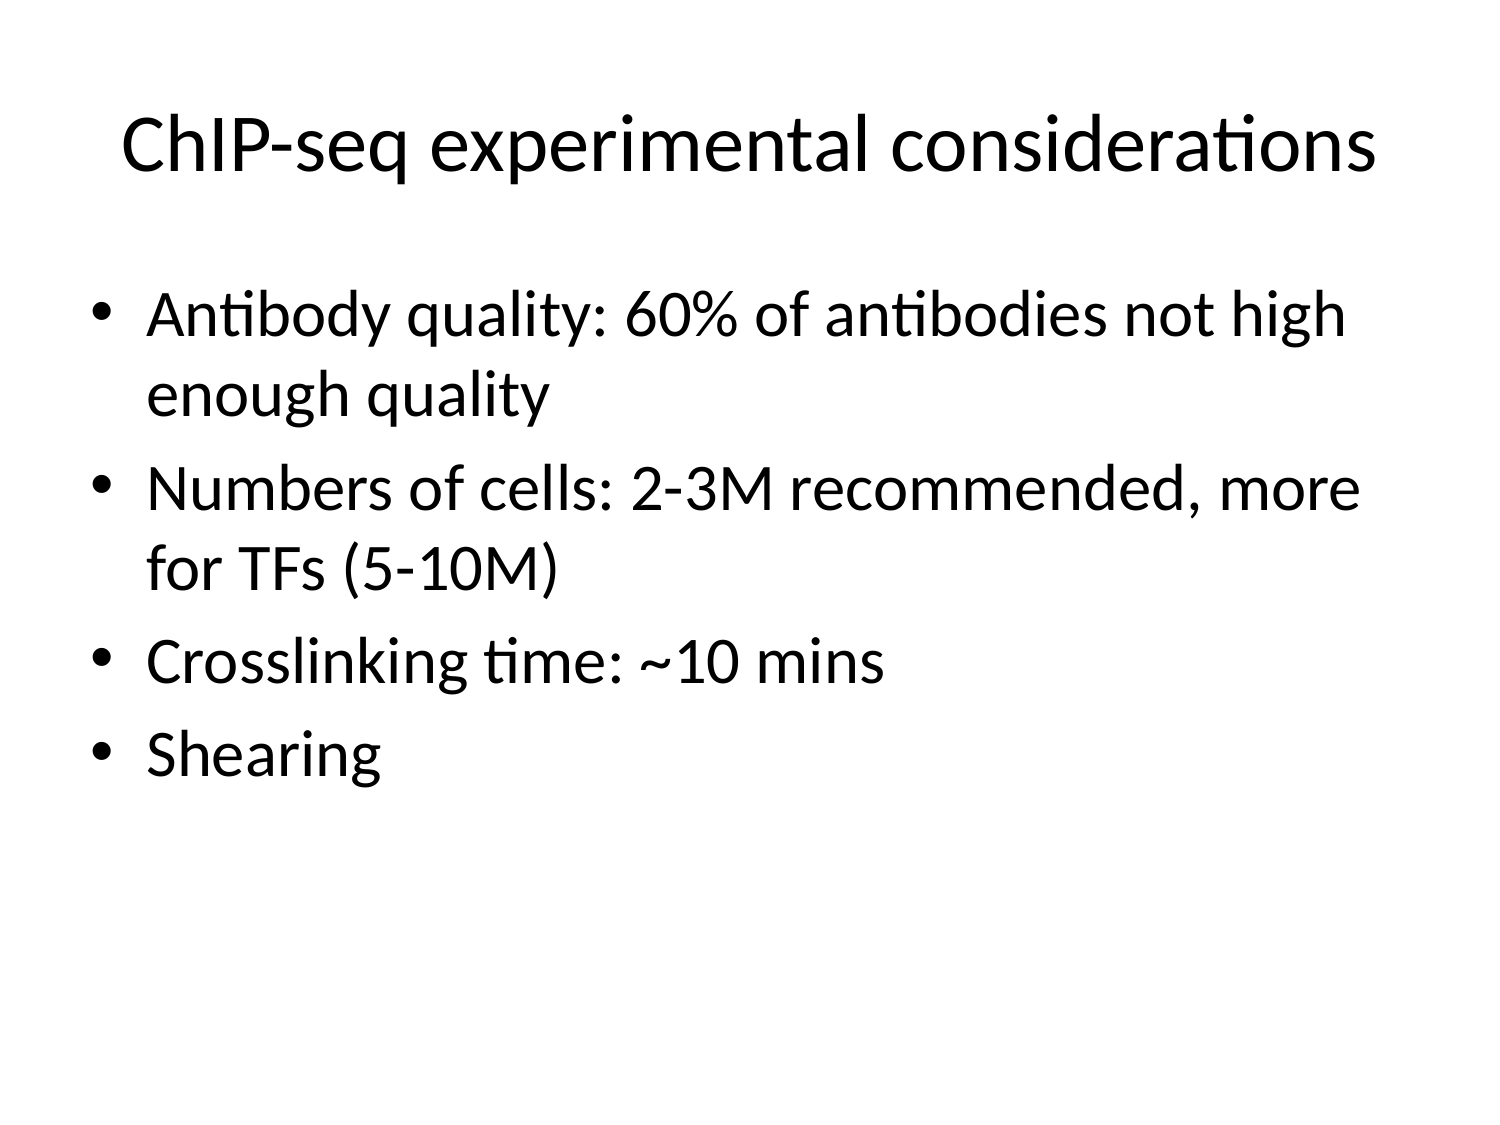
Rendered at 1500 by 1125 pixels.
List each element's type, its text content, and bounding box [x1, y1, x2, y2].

title ChIP-seq experimental considerations [75, 45, 1425, 233]
list Antibody quality: 60% of antibodies not high enough quality Numbers of cells: 2-3M recommended, more for TFs (5-10M) Crosslinking time: ~10 mins Shearing [75, 262, 1425, 1005]
